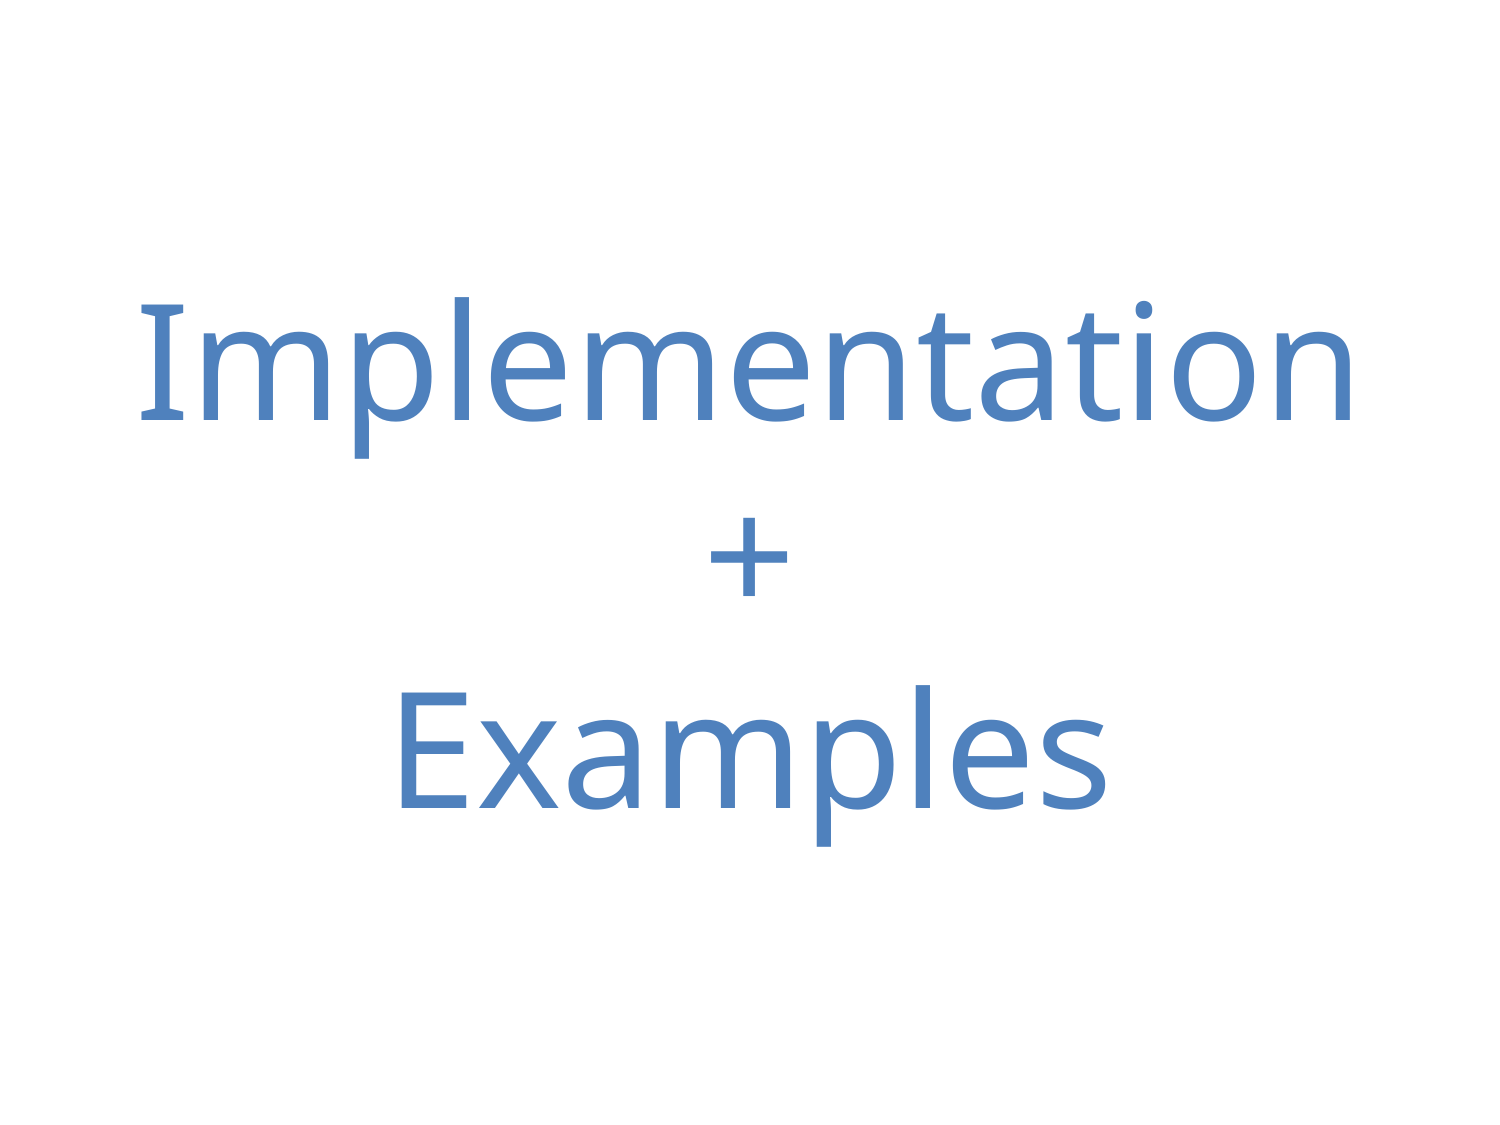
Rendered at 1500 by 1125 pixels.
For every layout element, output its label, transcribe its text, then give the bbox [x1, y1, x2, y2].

title Implementation + Examples [112, 237, 1388, 863]
